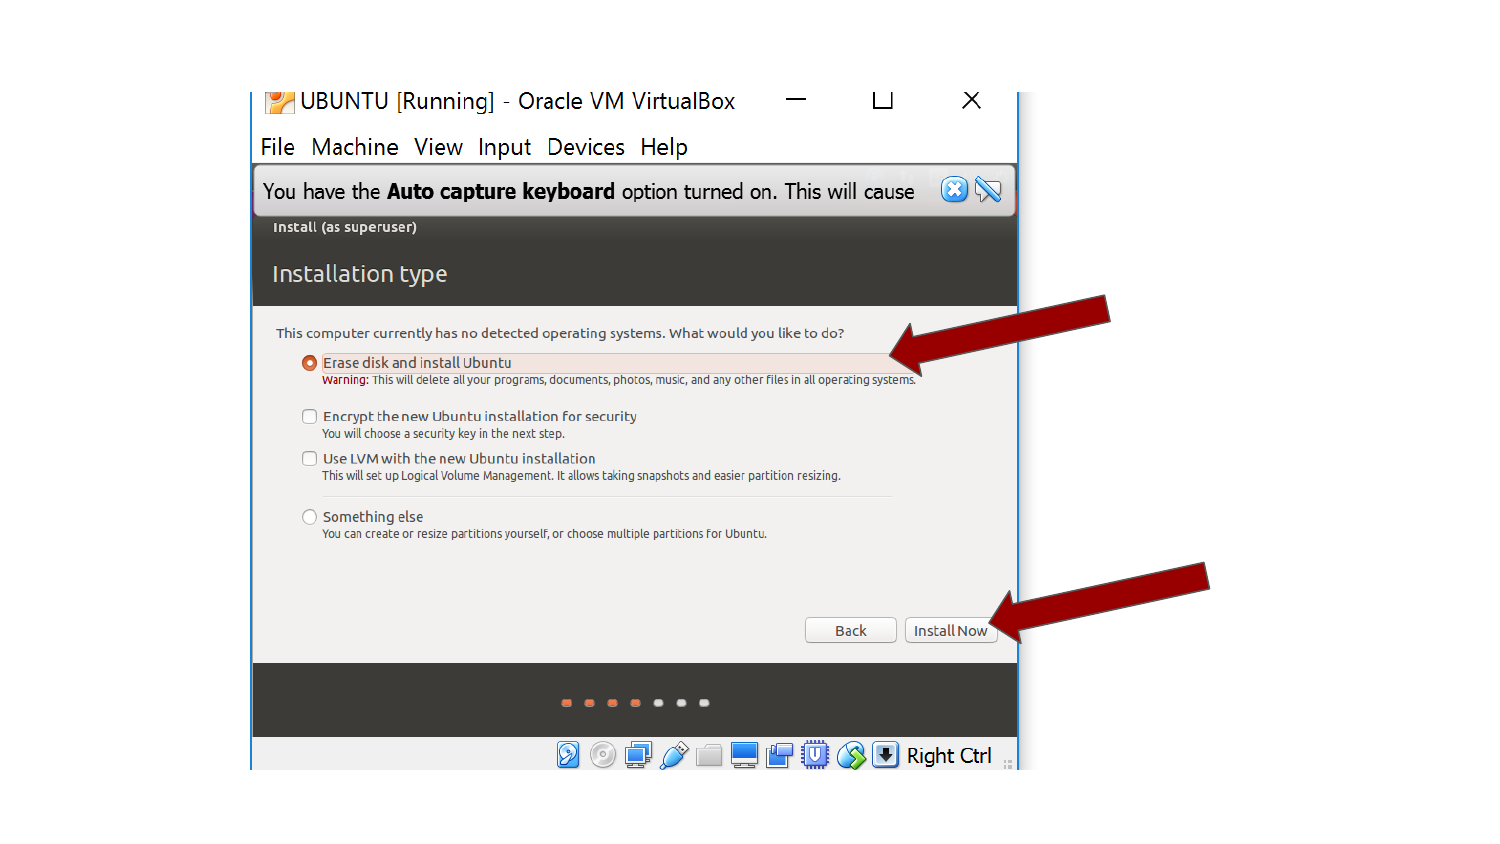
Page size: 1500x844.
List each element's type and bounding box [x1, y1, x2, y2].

text_box [1048, 295, 1111, 336]
picture [250, 92, 1043, 770]
text_box [1048, 562, 1210, 624]
